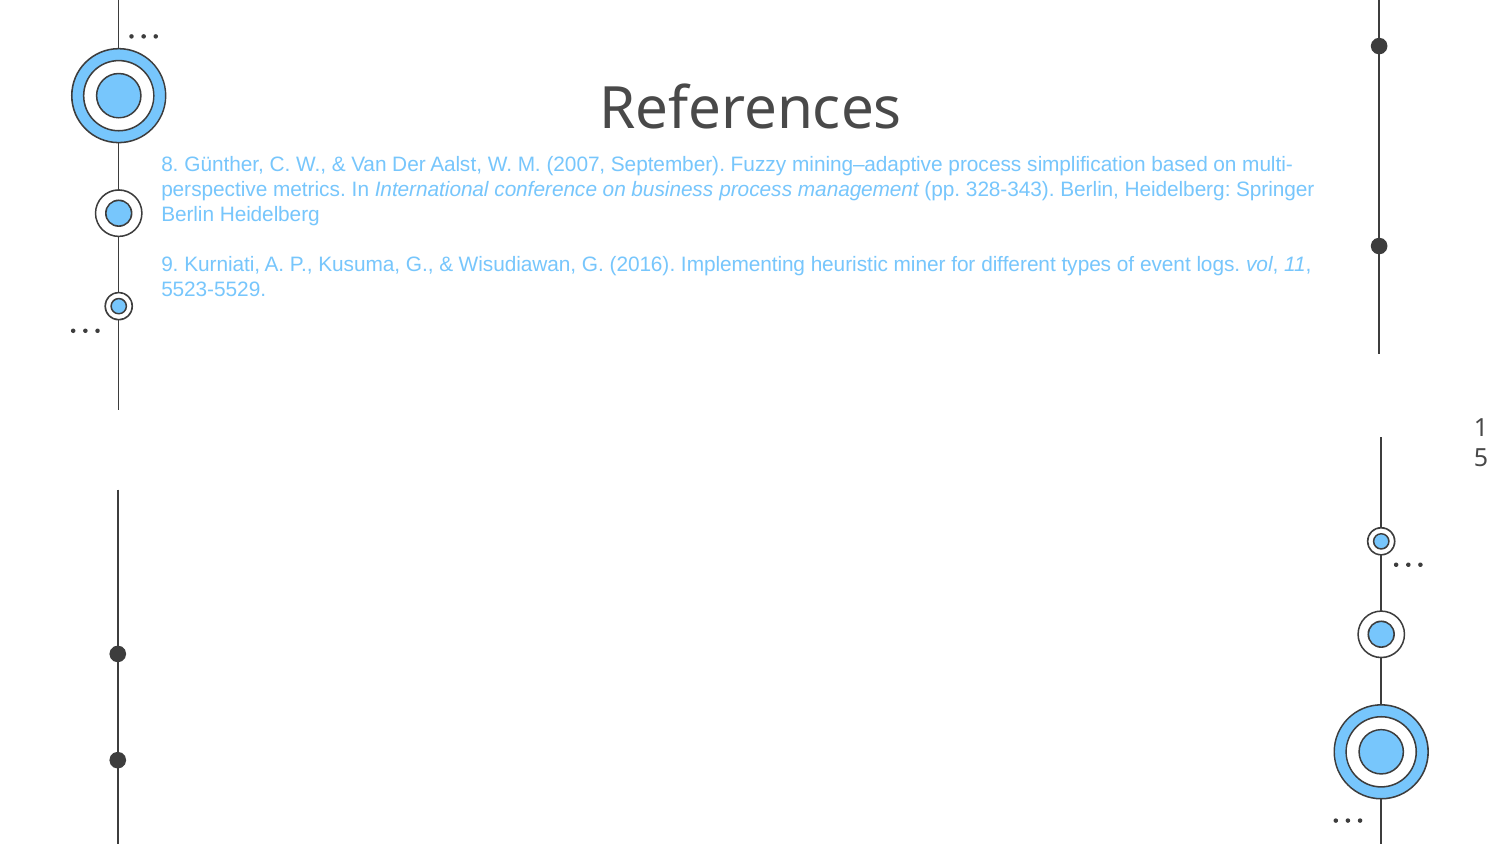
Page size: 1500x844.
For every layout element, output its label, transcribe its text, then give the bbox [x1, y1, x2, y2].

title References [415, 55, 1086, 150]
list 8. Günther, C. W., & Van Der Aalst, W. M. (2007, September). Fuzzy mining–adaptive process simplification based on multi-perspective metrics. In International conference on business process management (pp. 328-343). Berlin, Heidelberg: Springer Berlin Heidelberg 9. Kurniati, A. P., Kusuma, G., & Wisudiawan, G. (2016). Implementing heuristic miner for different types of event logs. vol, 11, 5523-5529. [146, 135, 1331, 789]
text_box 15 [1452, 396, 1500, 448]
